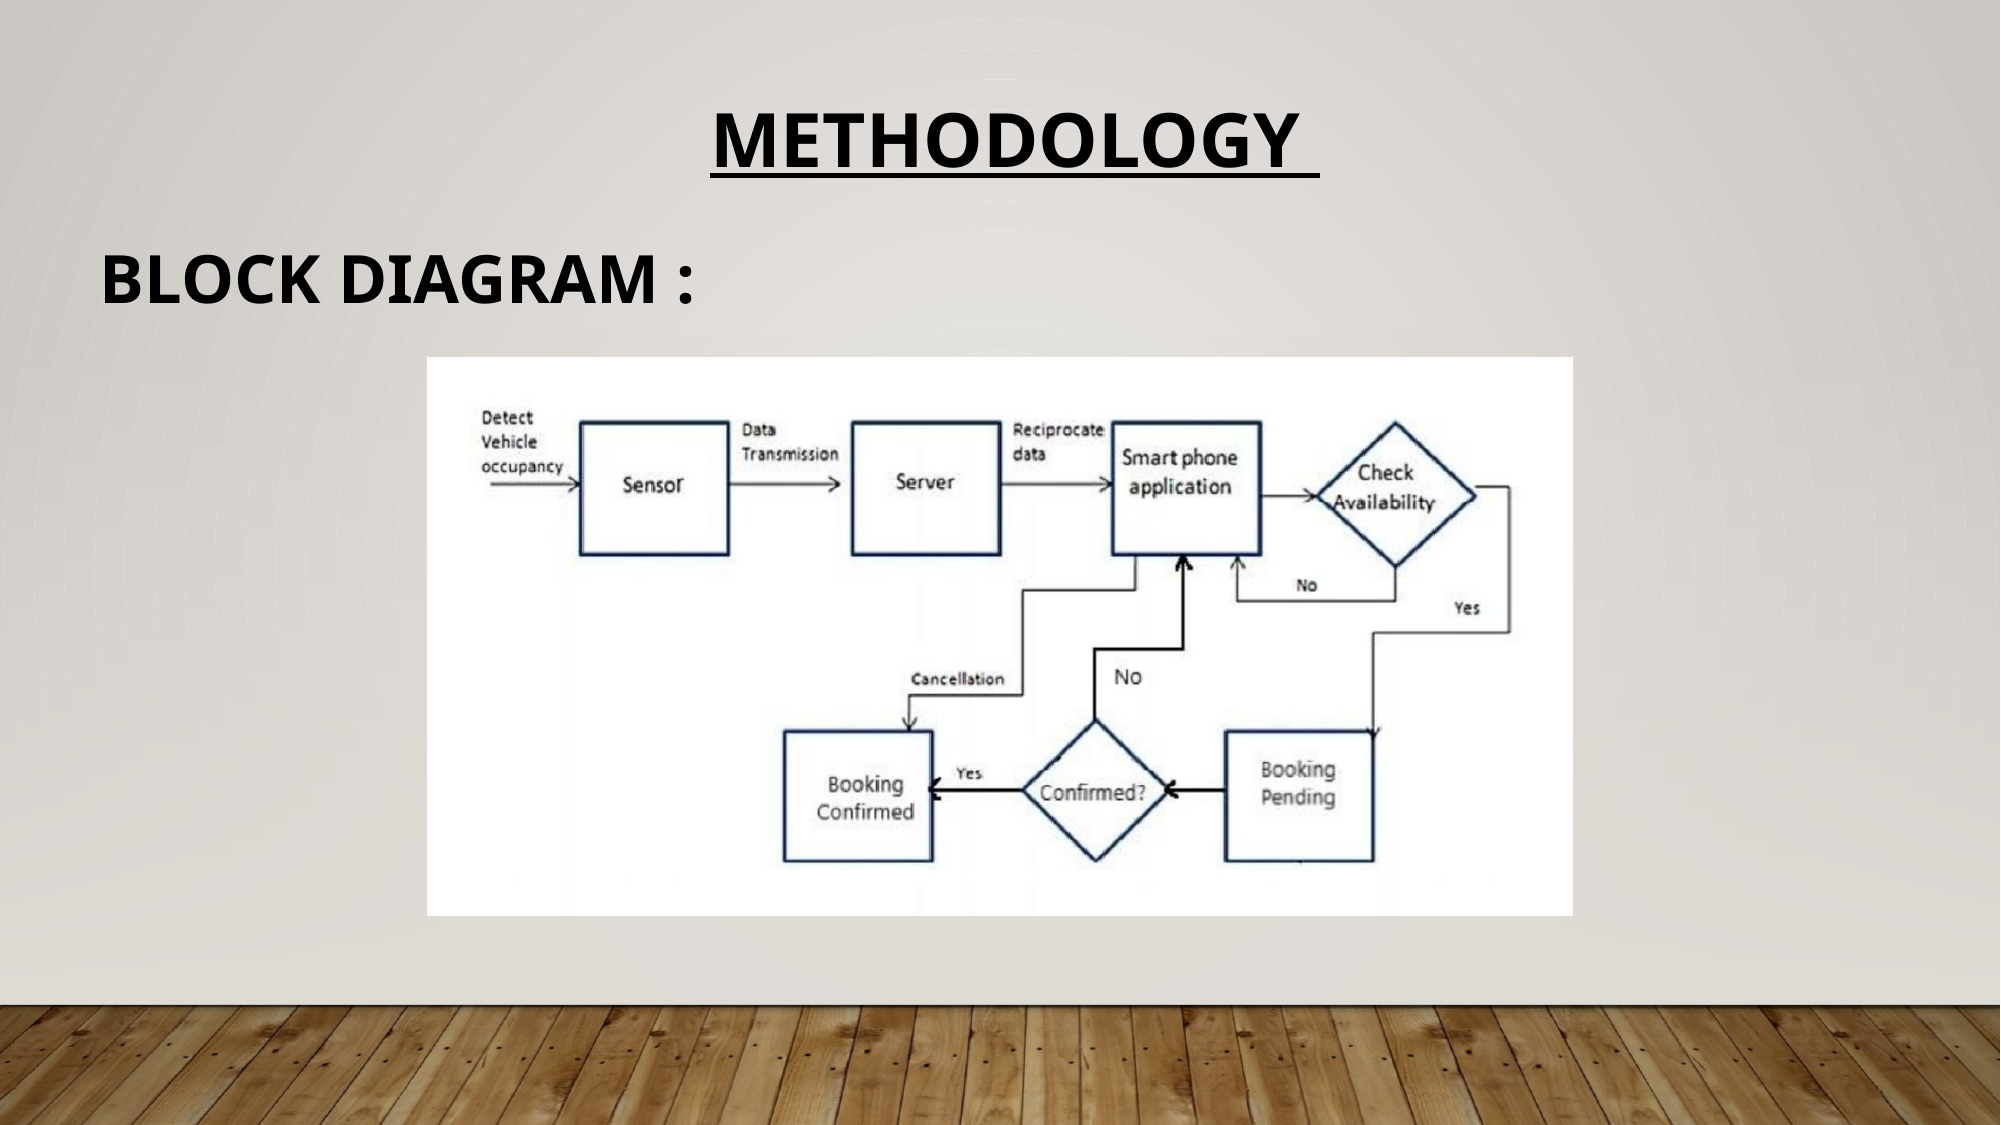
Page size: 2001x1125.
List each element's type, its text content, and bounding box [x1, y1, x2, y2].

text_box METHODOLOGY [695, 84, 1540, 190]
picture [0, 1005, 2000, 1125]
text_box BLOCK DIAGRAM : [84, 229, 1038, 325]
picture [427, 357, 1573, 916]
